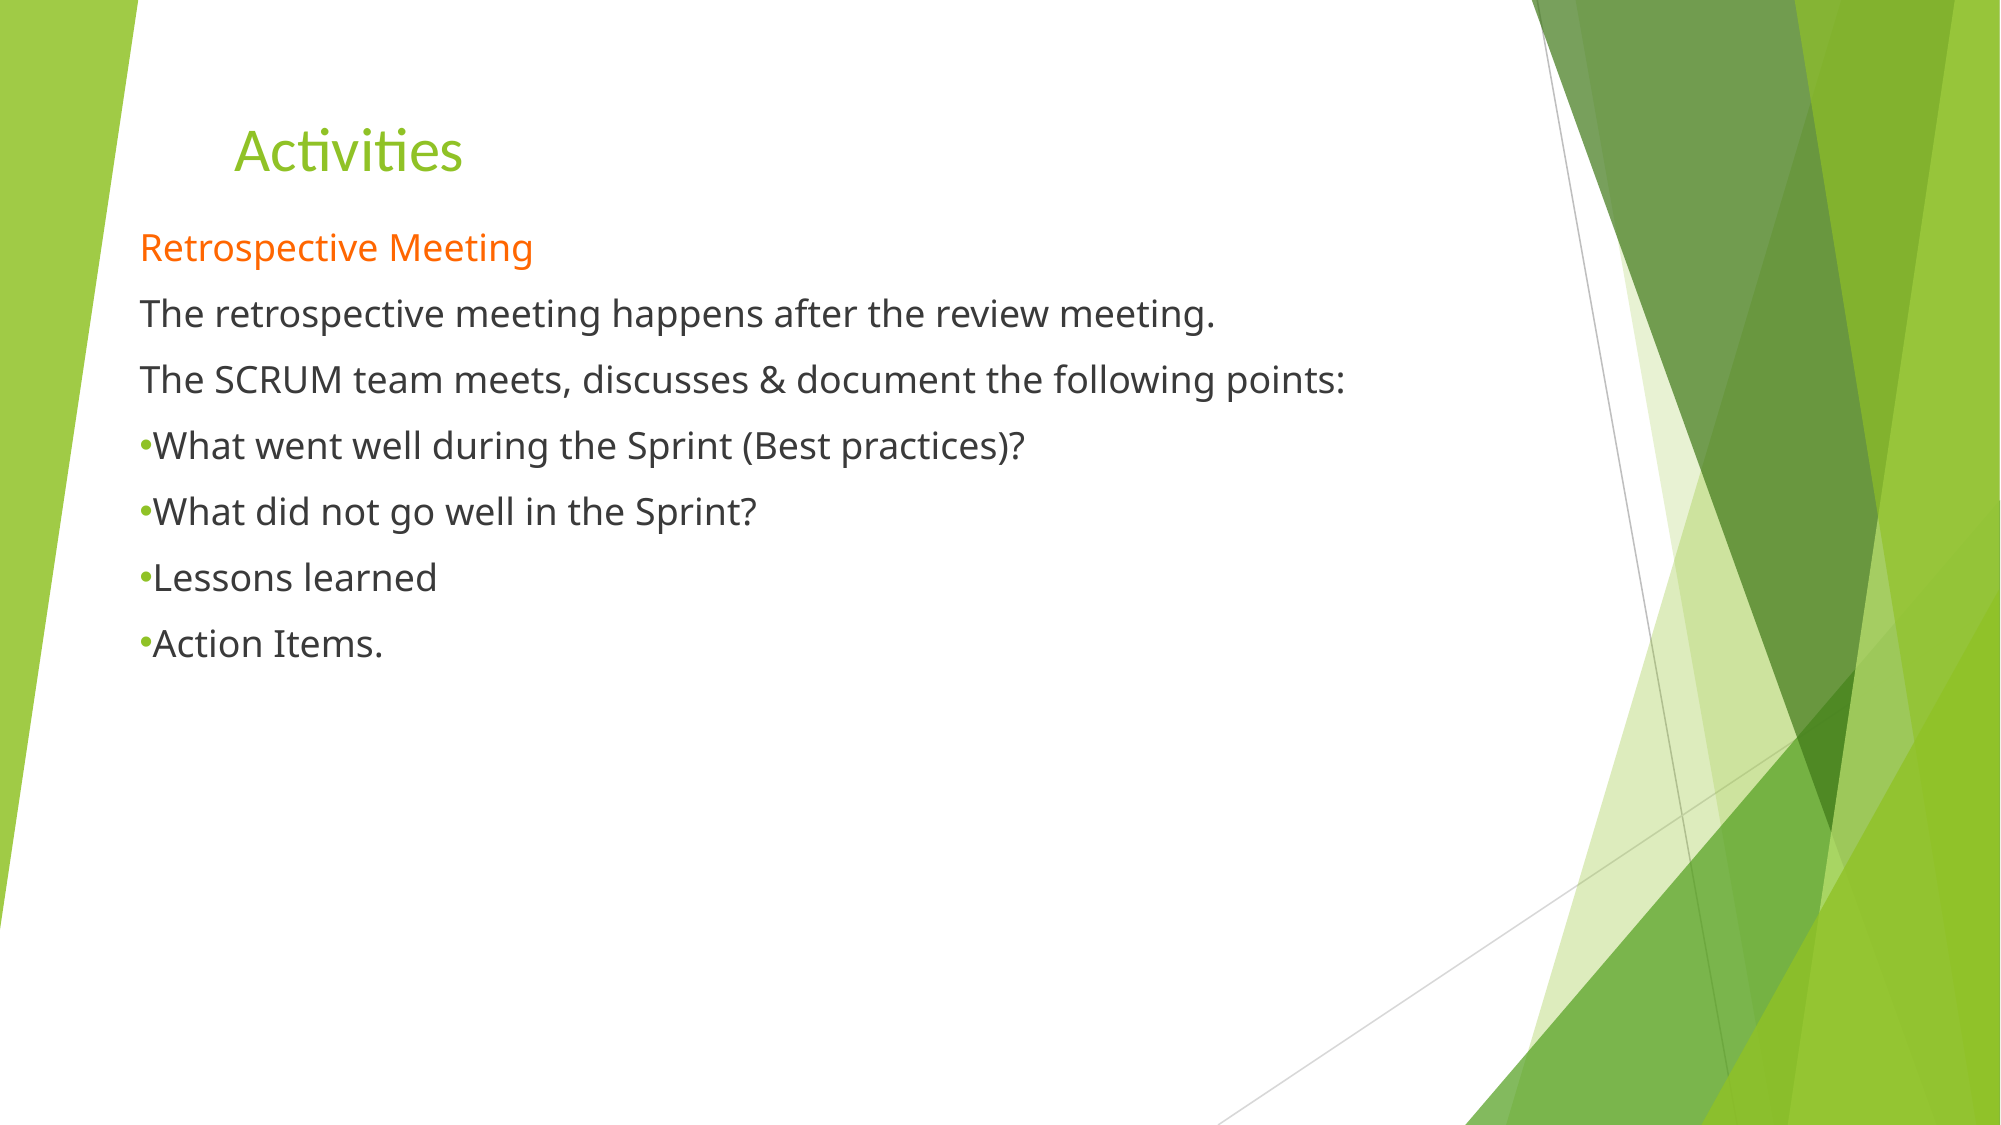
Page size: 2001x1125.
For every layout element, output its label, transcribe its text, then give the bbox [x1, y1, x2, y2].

subtitle Retrospective Meeting The retrospective meeting happens after the review meeting. The SCRUM team meets, discusses & document the following points: What went well during the Sprint (Best practices)? What did not go well in the Sprint? Lessons learned Action Items. [124, 216, 1455, 1125]
title Activities [219, 62, 1494, 192]
